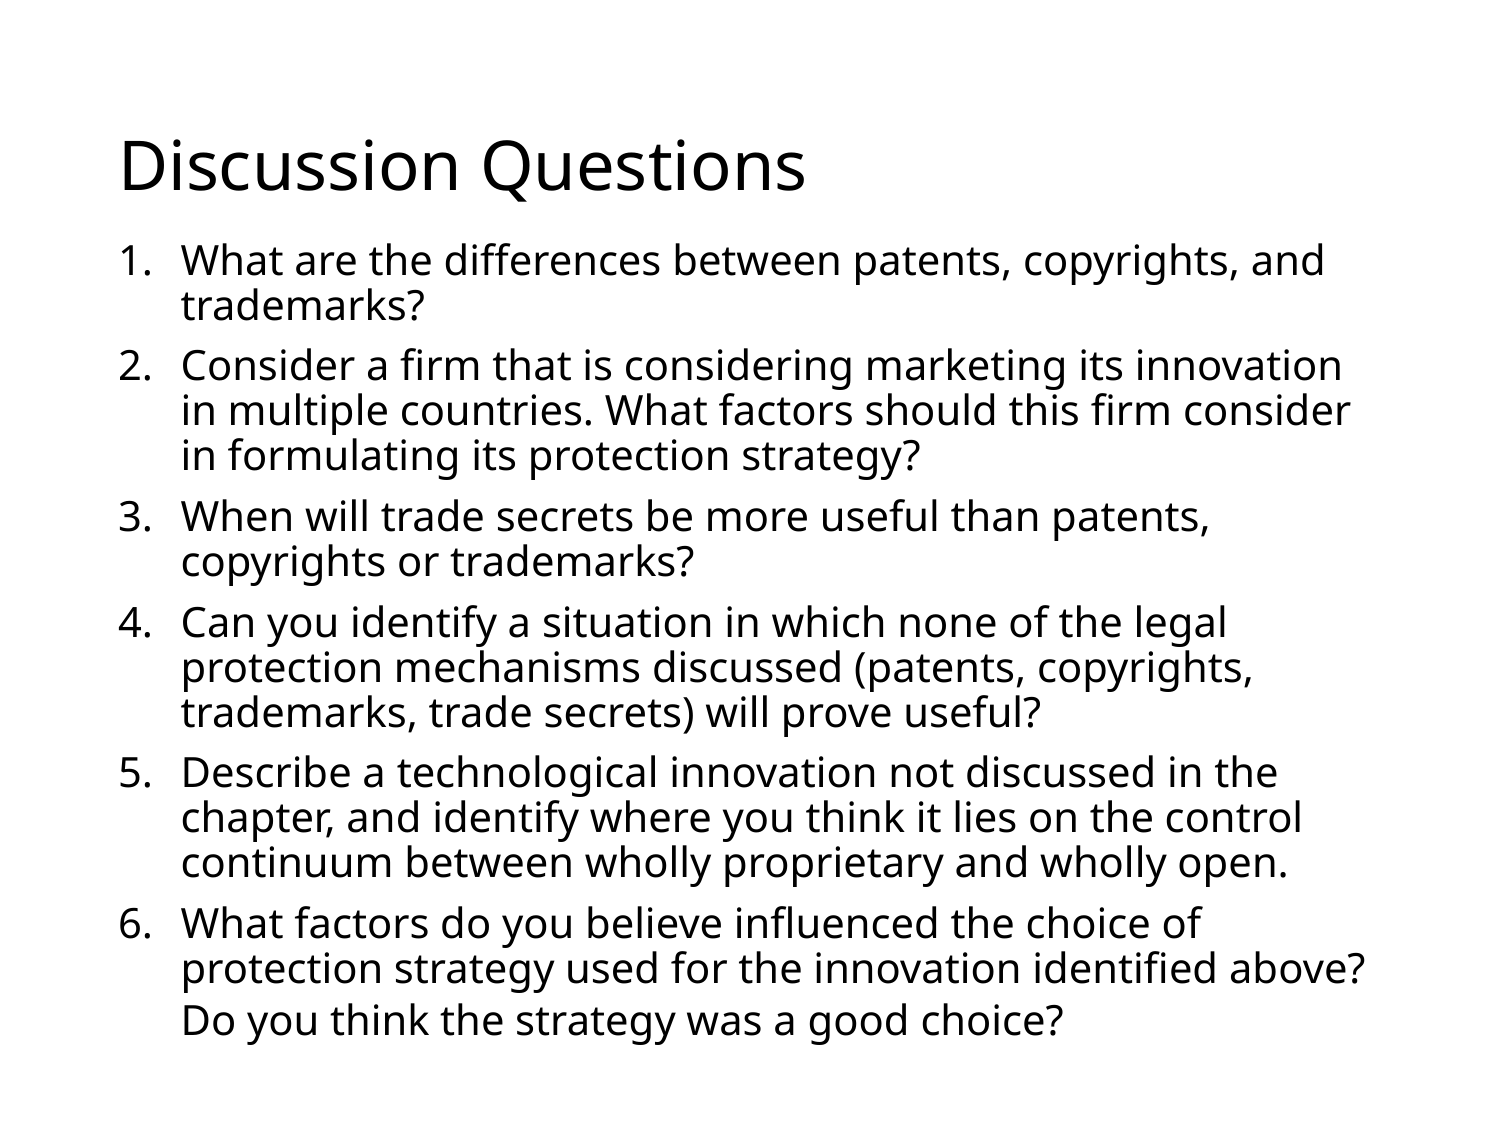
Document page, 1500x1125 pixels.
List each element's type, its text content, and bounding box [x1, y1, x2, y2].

title Discussion Questions [103, 59, 1397, 231]
list What are the differences between patents, copyrights, and trademarks? Consider a firm that is considering marketing its innovation in multiple countries. What factors should this firm consider in formulating its protection strategy? When will trade secrets be more useful than patents, copyrights or trademarks? Can you identify a situation in which none of the legal protection mechanisms discussed (patents, copyrights, trademarks, trade secrets) will prove useful? Describe a technological innovation not discussed in the chapter, and identify where you think it lies on the control continuum between wholly proprietary and wholly open. What factors do you believe influenced the choice of protection strategy used for the innovation identified above? Do you think the strategy was a good choice? [103, 231, 1397, 946]
